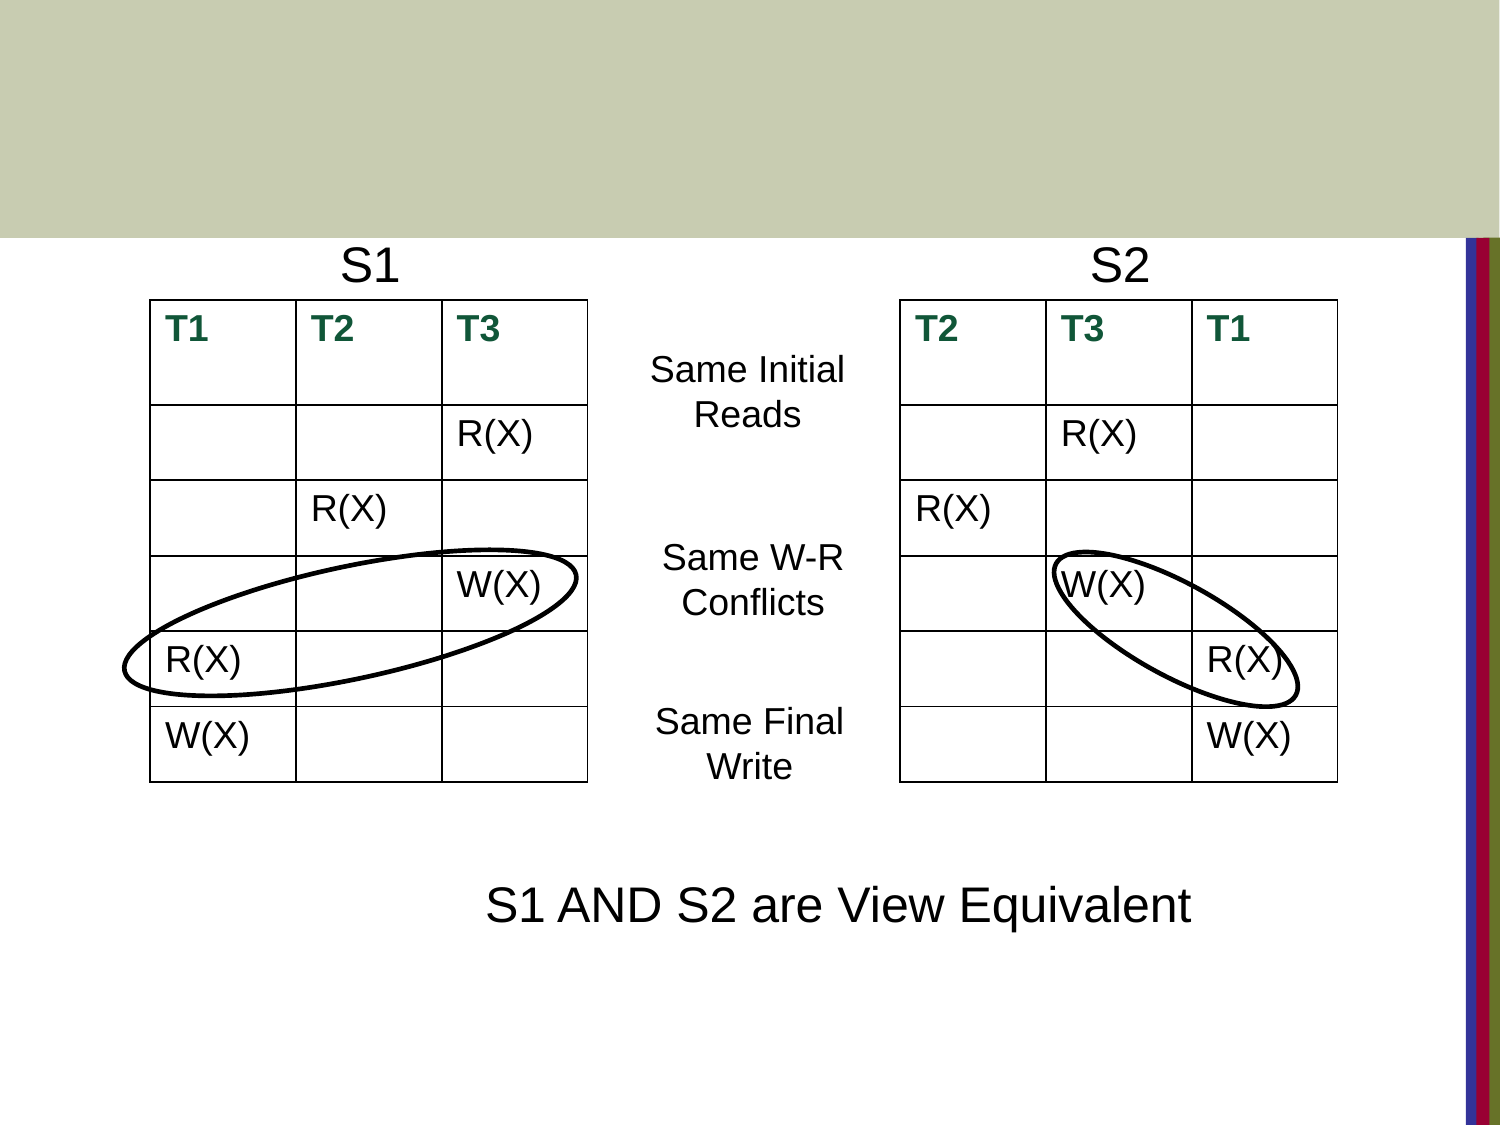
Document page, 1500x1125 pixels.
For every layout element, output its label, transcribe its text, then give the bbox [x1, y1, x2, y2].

table_header T3 [1047, 301, 1191, 404]
table_cell W(X) [1047, 557, 1093, 630]
table_cell W(X) [1125, 557, 1191, 584]
table_cell [151, 406, 295, 479]
table_cell [297, 406, 441, 479]
table_cell [1047, 481, 1191, 555]
table_cell [443, 632, 587, 706]
table_cell W(X) [151, 707, 295, 781]
table_cell [1047, 707, 1191, 781]
text_box S1 AND S2 are View Equivalent [470, 864, 1207, 940]
table_cell [901, 707, 1045, 781]
table_cell [443, 481, 587, 555]
text_box Same W-R Conflicts [615, 526, 891, 631]
text_box [1054, 552, 1298, 707]
table_cell [443, 707, 587, 781]
table_cell [901, 557, 1045, 630]
table_cell [901, 632, 1045, 706]
table_cell [297, 658, 441, 706]
table_cell W(X) [1193, 707, 1337, 781]
text_box S2 [1074, 225, 1250, 300]
table_header T2 [901, 301, 1045, 404]
table_cell W(X) [516, 557, 587, 630]
table_cell R(X) [443, 406, 587, 479]
text_box S1 [324, 225, 500, 300]
table_header T1 [1193, 301, 1337, 404]
table_cell R(X) [297, 481, 441, 555]
text_box Same Initial Reads [609, 337, 886, 443]
table_header T1 [151, 301, 295, 404]
table_cell [1193, 481, 1337, 555]
table_cell [901, 406, 1045, 479]
text_box Same Final Write [611, 689, 888, 794]
table_cell [297, 557, 392, 577]
table_cell R(X) [151, 690, 295, 706]
table_cell R(X) [1263, 632, 1337, 706]
table_header T3 [443, 301, 587, 404]
table_header T2 [297, 301, 441, 404]
table_cell R(X) [1193, 690, 1247, 706]
table_cell [297, 707, 441, 781]
table_cell [151, 481, 295, 555]
table_cell [151, 557, 295, 630]
table_cell [1193, 557, 1337, 630]
text_box [124, 549, 577, 696]
table_cell [1193, 406, 1337, 479]
table_cell [1047, 632, 1191, 706]
table_cell R(X) [901, 481, 1045, 555]
table_cell R(X) [1047, 406, 1191, 479]
